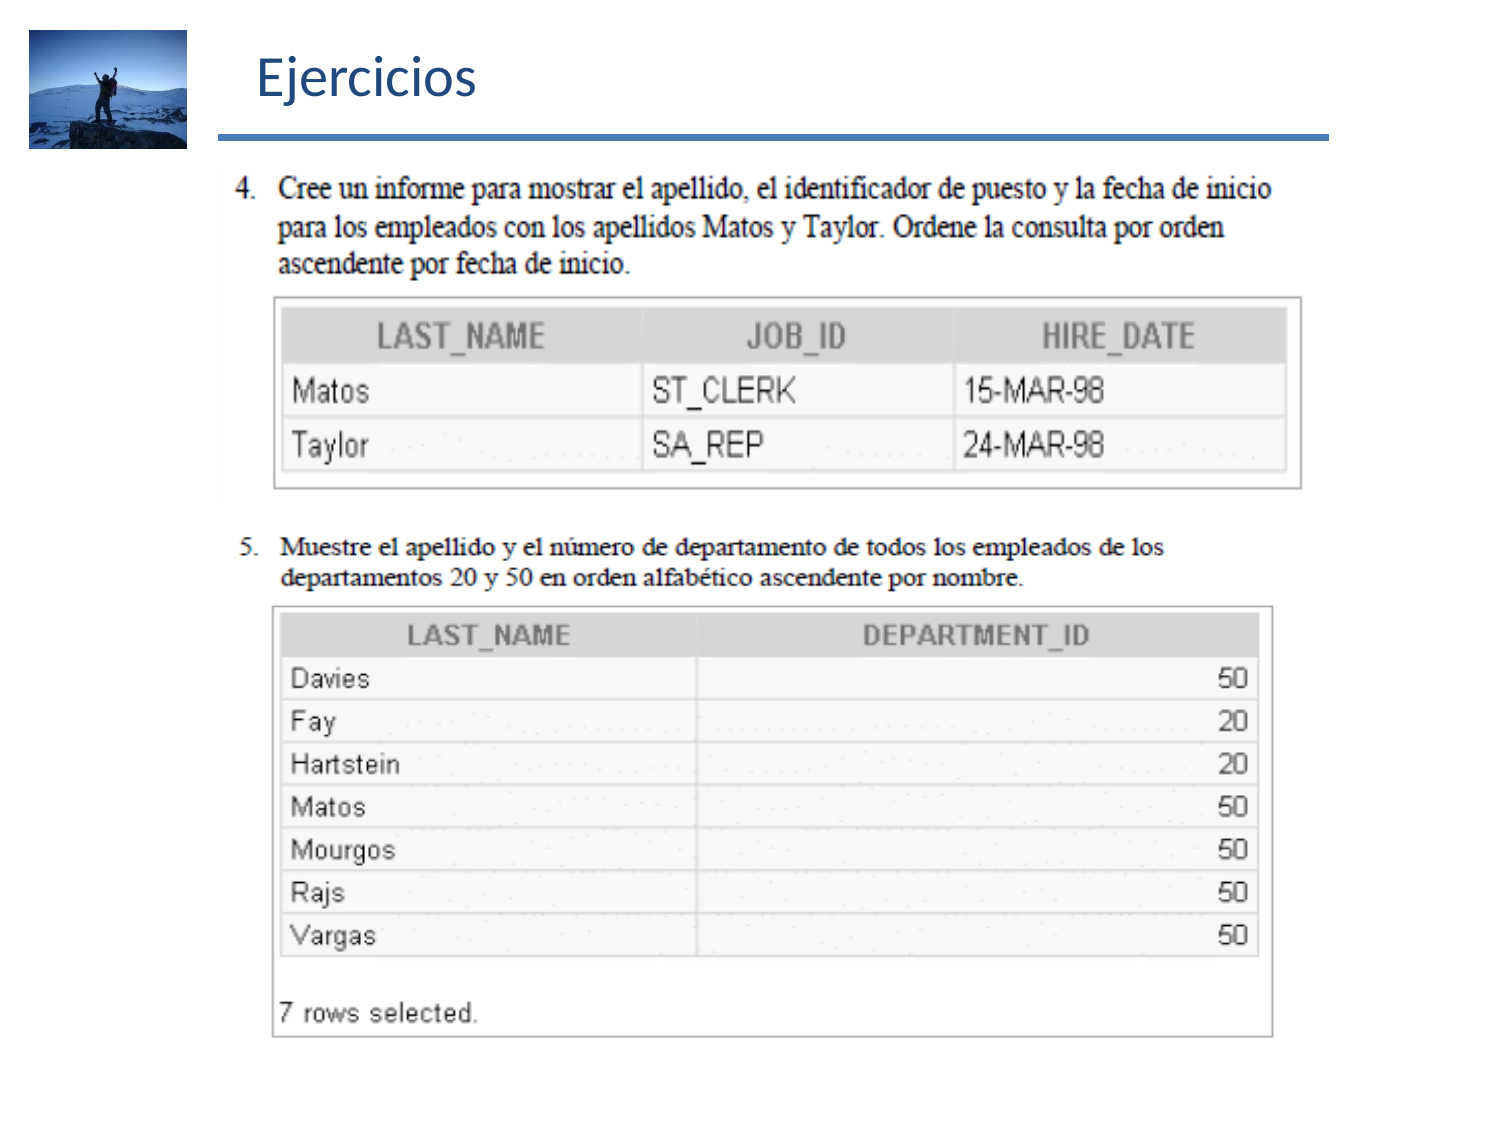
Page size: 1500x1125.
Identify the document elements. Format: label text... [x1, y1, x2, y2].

text_box Ejercicios [242, 30, 904, 116]
picture [29, 30, 188, 150]
picture [229, 526, 1282, 1048]
picture [218, 172, 1318, 507]
